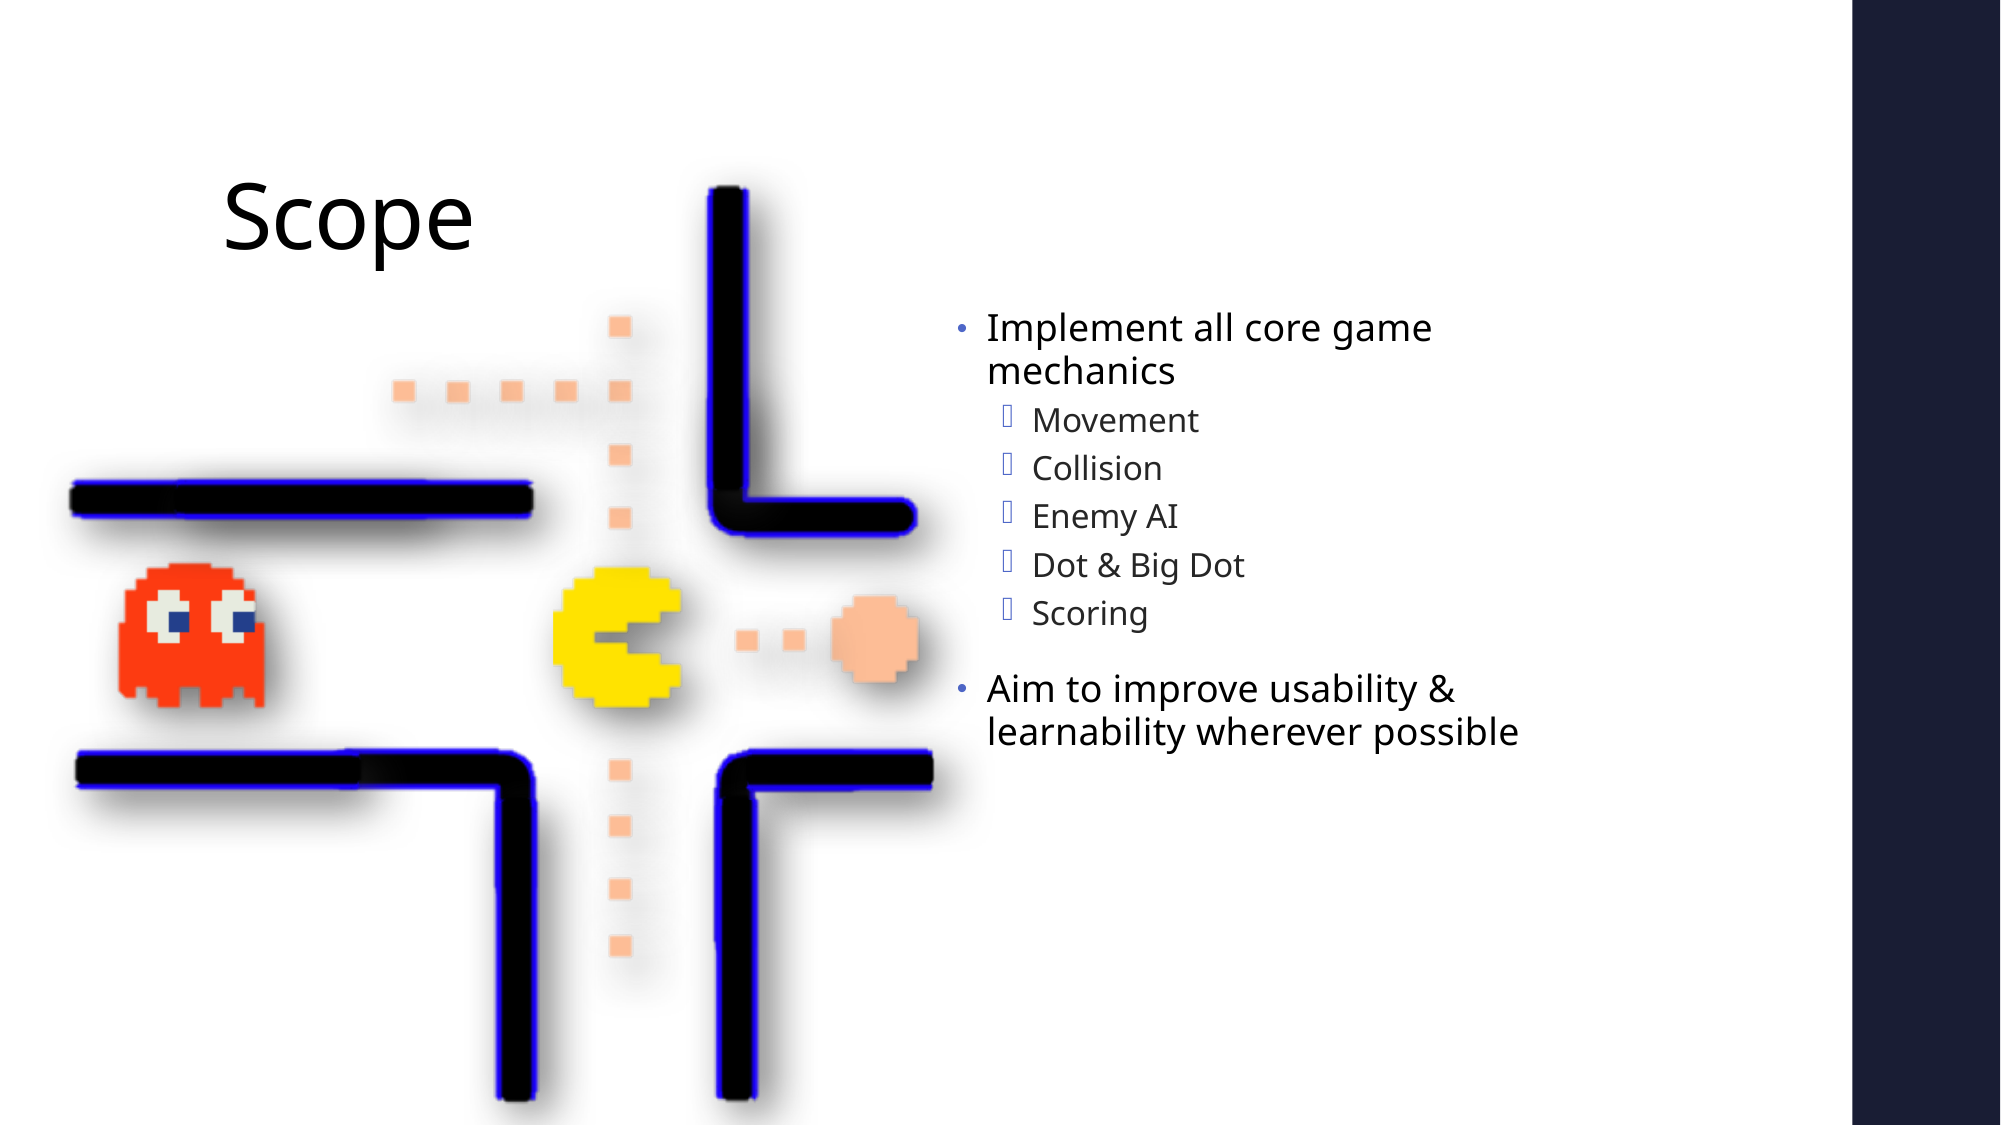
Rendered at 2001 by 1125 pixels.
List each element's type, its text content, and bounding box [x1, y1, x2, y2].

title Scope [206, 60, 1797, 278]
list Implement all core game mechanics Movement Collision Enemy AI Dot & Big Dot Scoring Aim to improve usability & learnability wherever possible [965, 299, 1617, 1014]
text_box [20, 144, 960, 1125]
